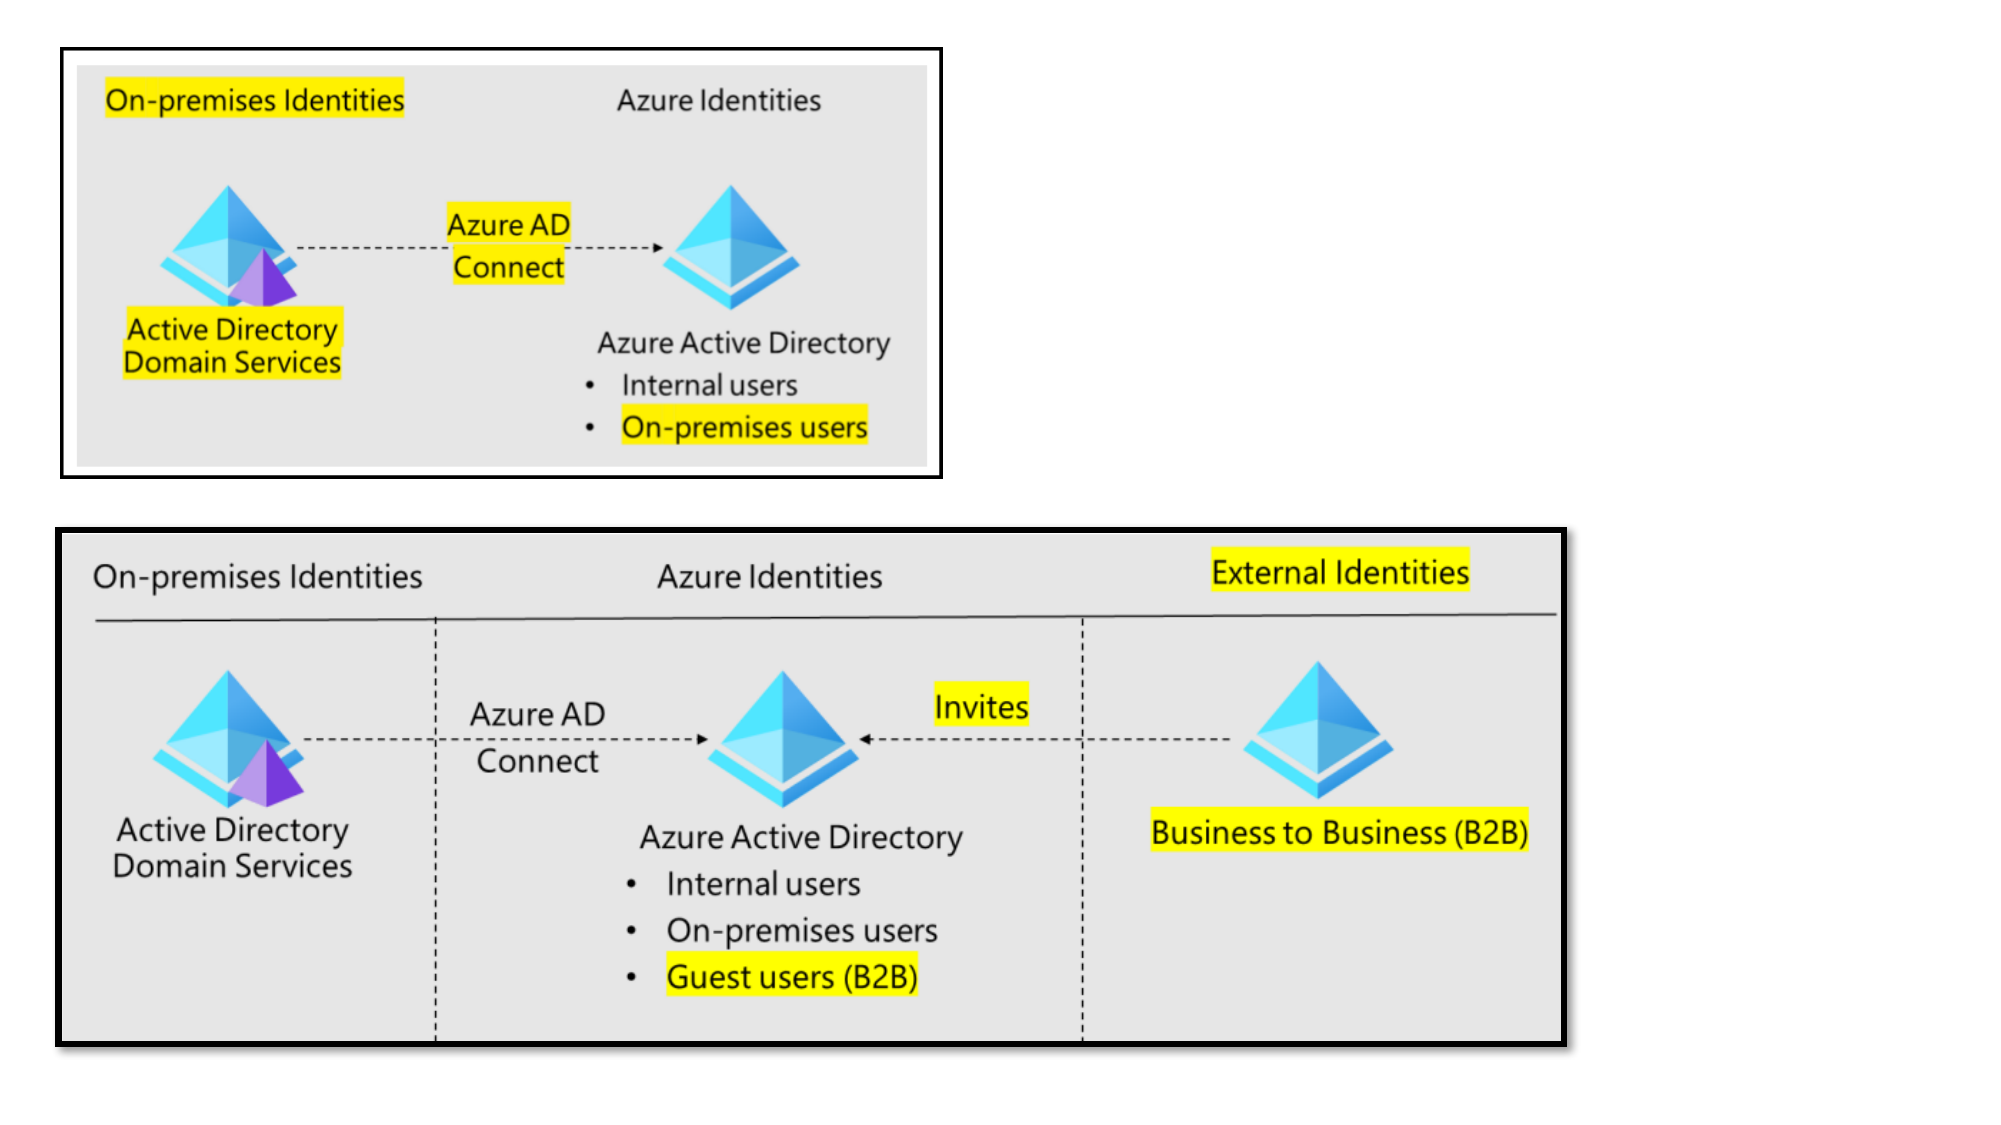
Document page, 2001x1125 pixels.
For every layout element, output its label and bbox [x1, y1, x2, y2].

picture [61, 532, 1562, 1042]
list [60, 47, 943, 479]
